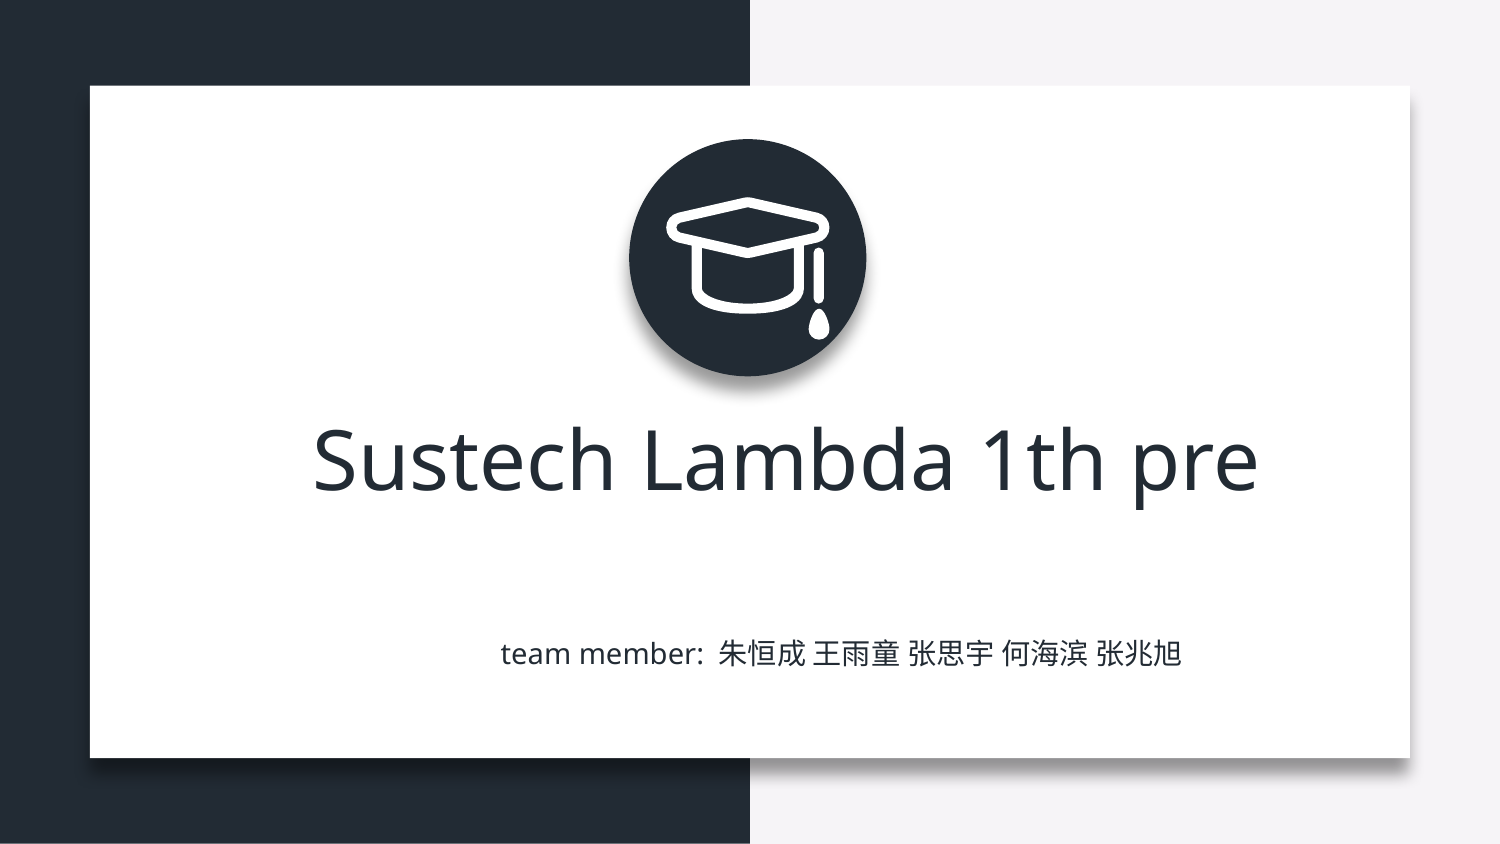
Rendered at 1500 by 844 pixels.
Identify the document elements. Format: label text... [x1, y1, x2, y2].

text_box Sustech Lambda 1th pre [298, 400, 1276, 515]
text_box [629, 139, 867, 377]
text_box [89, 85, 1411, 759]
text_box team member: 朱恒成 王雨童 张思宇 何海滨 张兆旭 [485, 627, 1199, 678]
